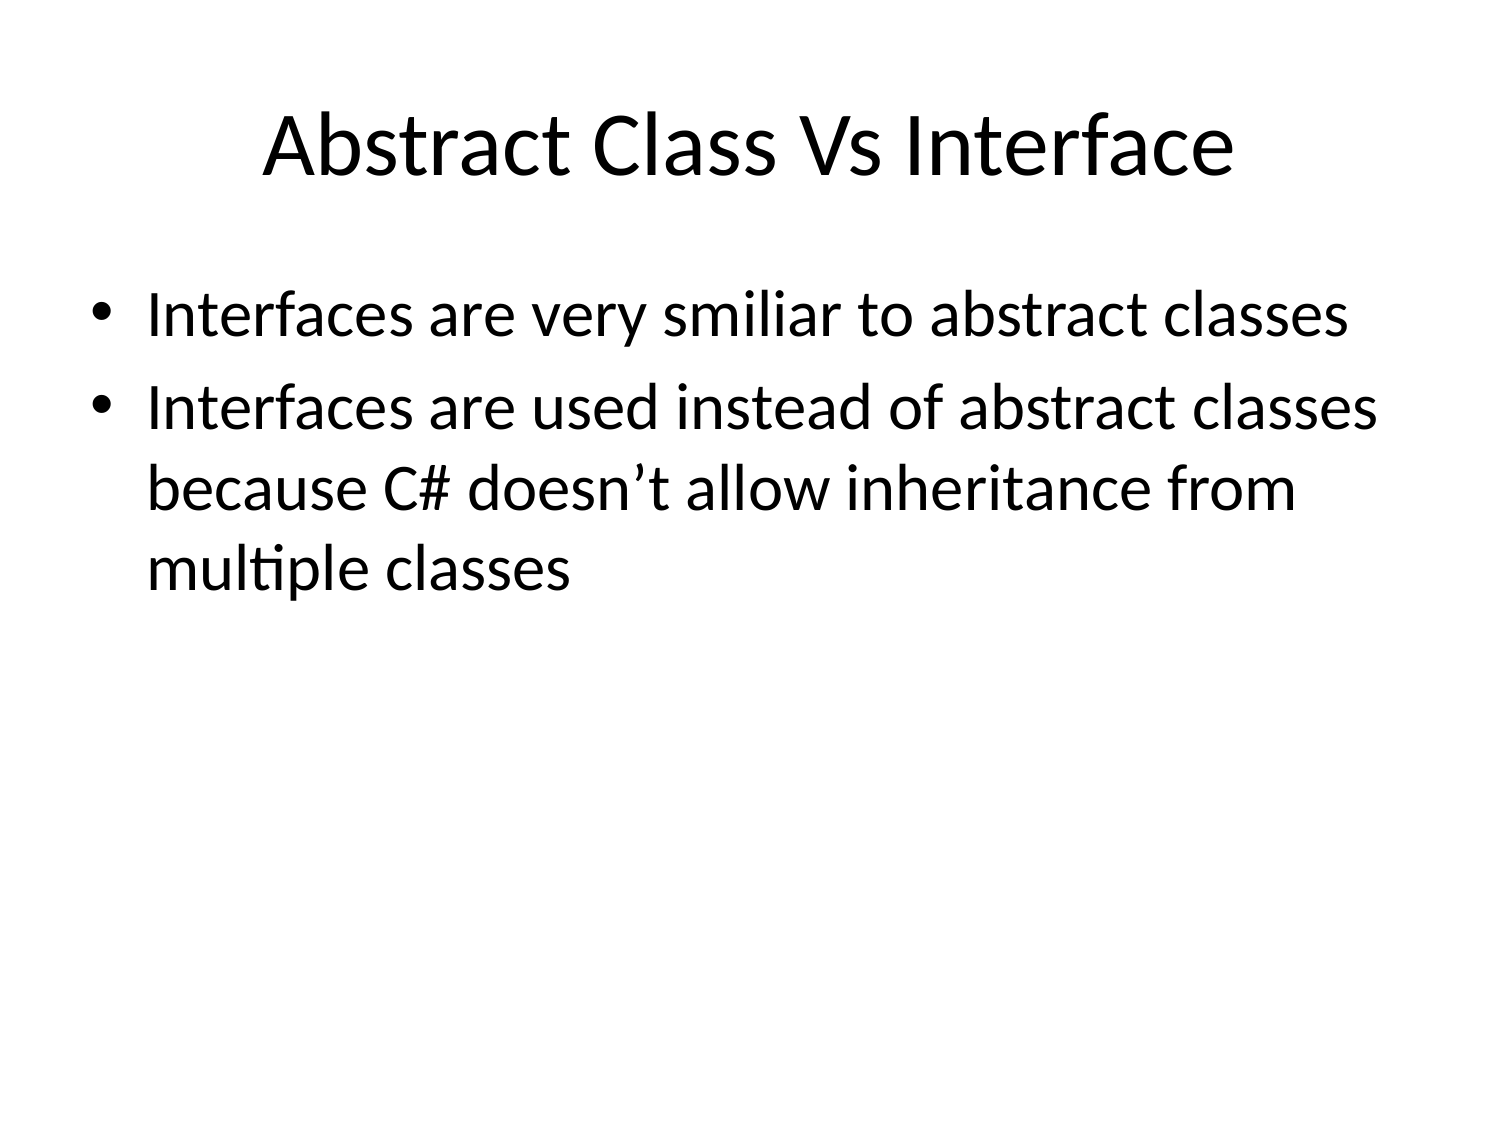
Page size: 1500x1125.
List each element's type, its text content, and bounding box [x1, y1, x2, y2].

title Abstract Class Vs Interface [75, 45, 1425, 233]
list Interfaces are very smiliar to abstract classes Interfaces are used instead of abstract classes because C# doesn’t allow inheritance from multiple classes [75, 262, 1425, 1005]
